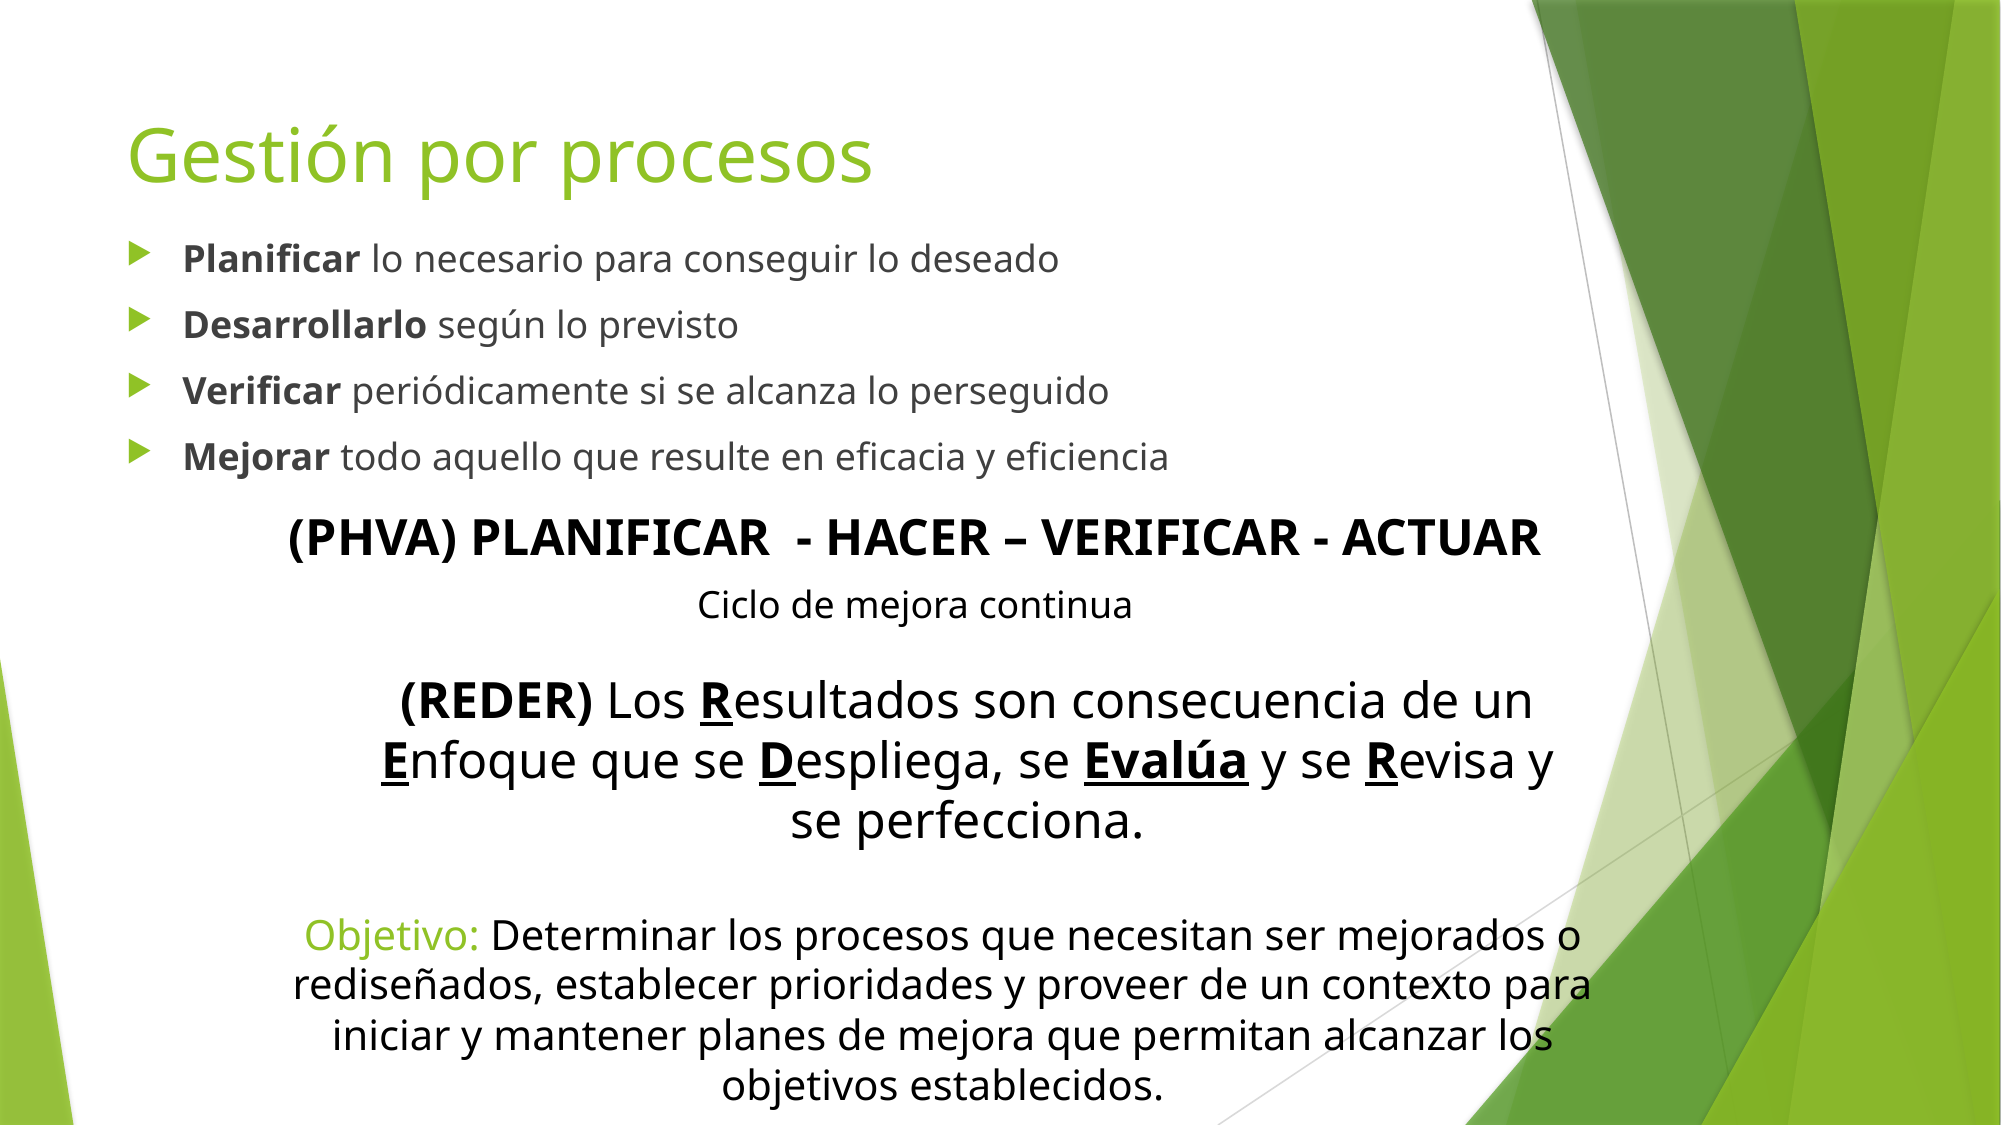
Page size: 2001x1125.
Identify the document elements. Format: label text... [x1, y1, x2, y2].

list Planificar lo necesario para conseguir lo deseado Desarrollarlo según lo previsto Verificar periódicamente si se alcanza lo perseguido Mejorar todo aquello que resulte en eficacia y eficiencia [111, 227, 1522, 865]
text_box Ciclo de mejora continua [682, 573, 1149, 661]
text_box (REDER) Los Resultados son consecuencia de un Enfoque que se Despliega, se Evalúa y se Revisa y se perfecciona. [336, 661, 1600, 856]
text_box (PHVA) PLANIFICAR - HACER – VERIFICAR - ACTUAR [273, 497, 1557, 573]
title Gestión por procesos [111, 99, 1522, 227]
text_box Objetivo: Determinar los procesos que necesitan ser mejorados o rediseñados, establecer prioridades y proveer de un contexto para iniciar y mantener planes de mejora que permitan alcanzar los objetivos establecidos. [270, 901, 1615, 1116]
